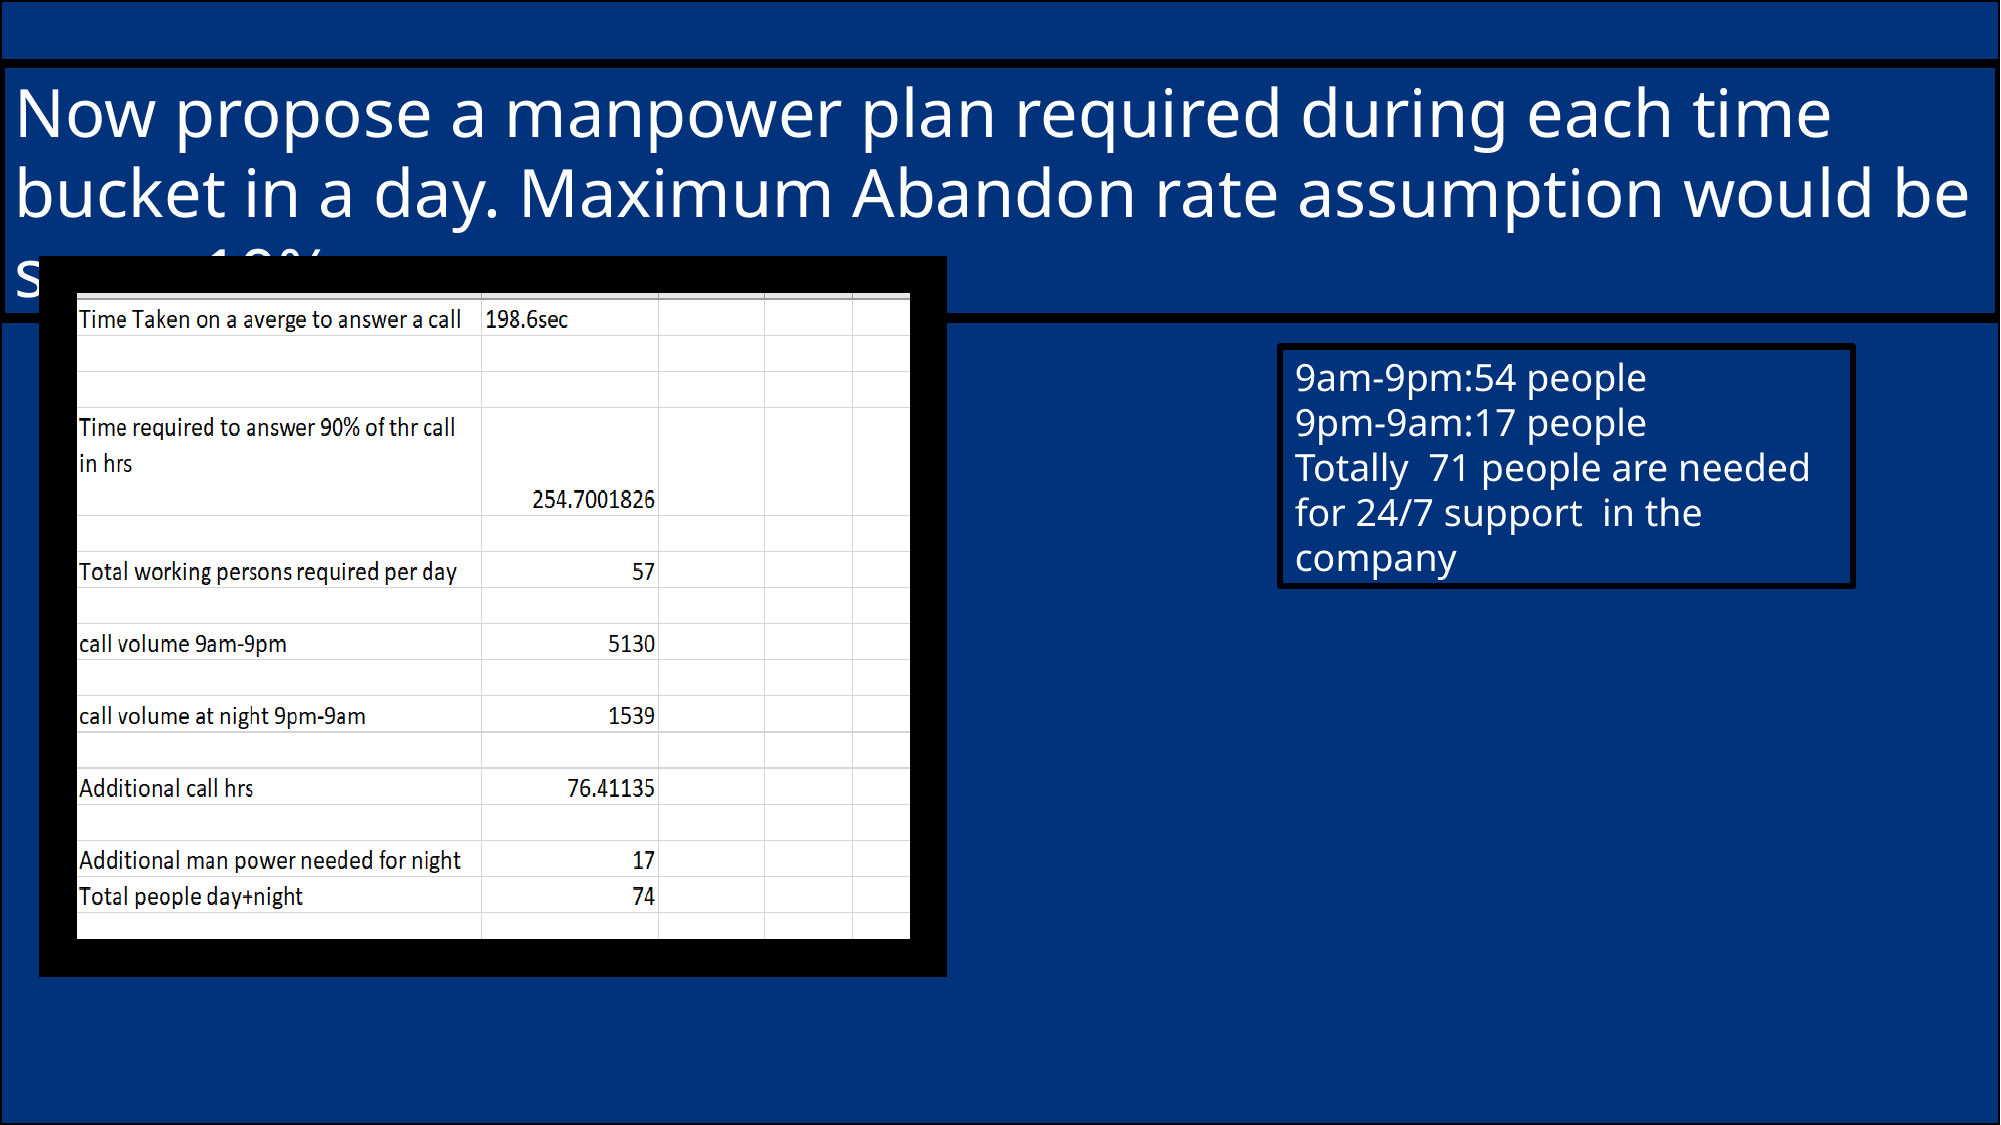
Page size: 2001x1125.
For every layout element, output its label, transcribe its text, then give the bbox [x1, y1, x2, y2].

picture [76, 292, 910, 940]
text_box Now propose a manpower plan required during each time bucket in a day. Maximum Abandon rate assumption would be same 10%. [2, 63, 1998, 318]
text_box 9am-9pm:54 people 9pm-9am:17 people Totally 71 people are needed for 24/7 support in the company [1279, 346, 1854, 587]
